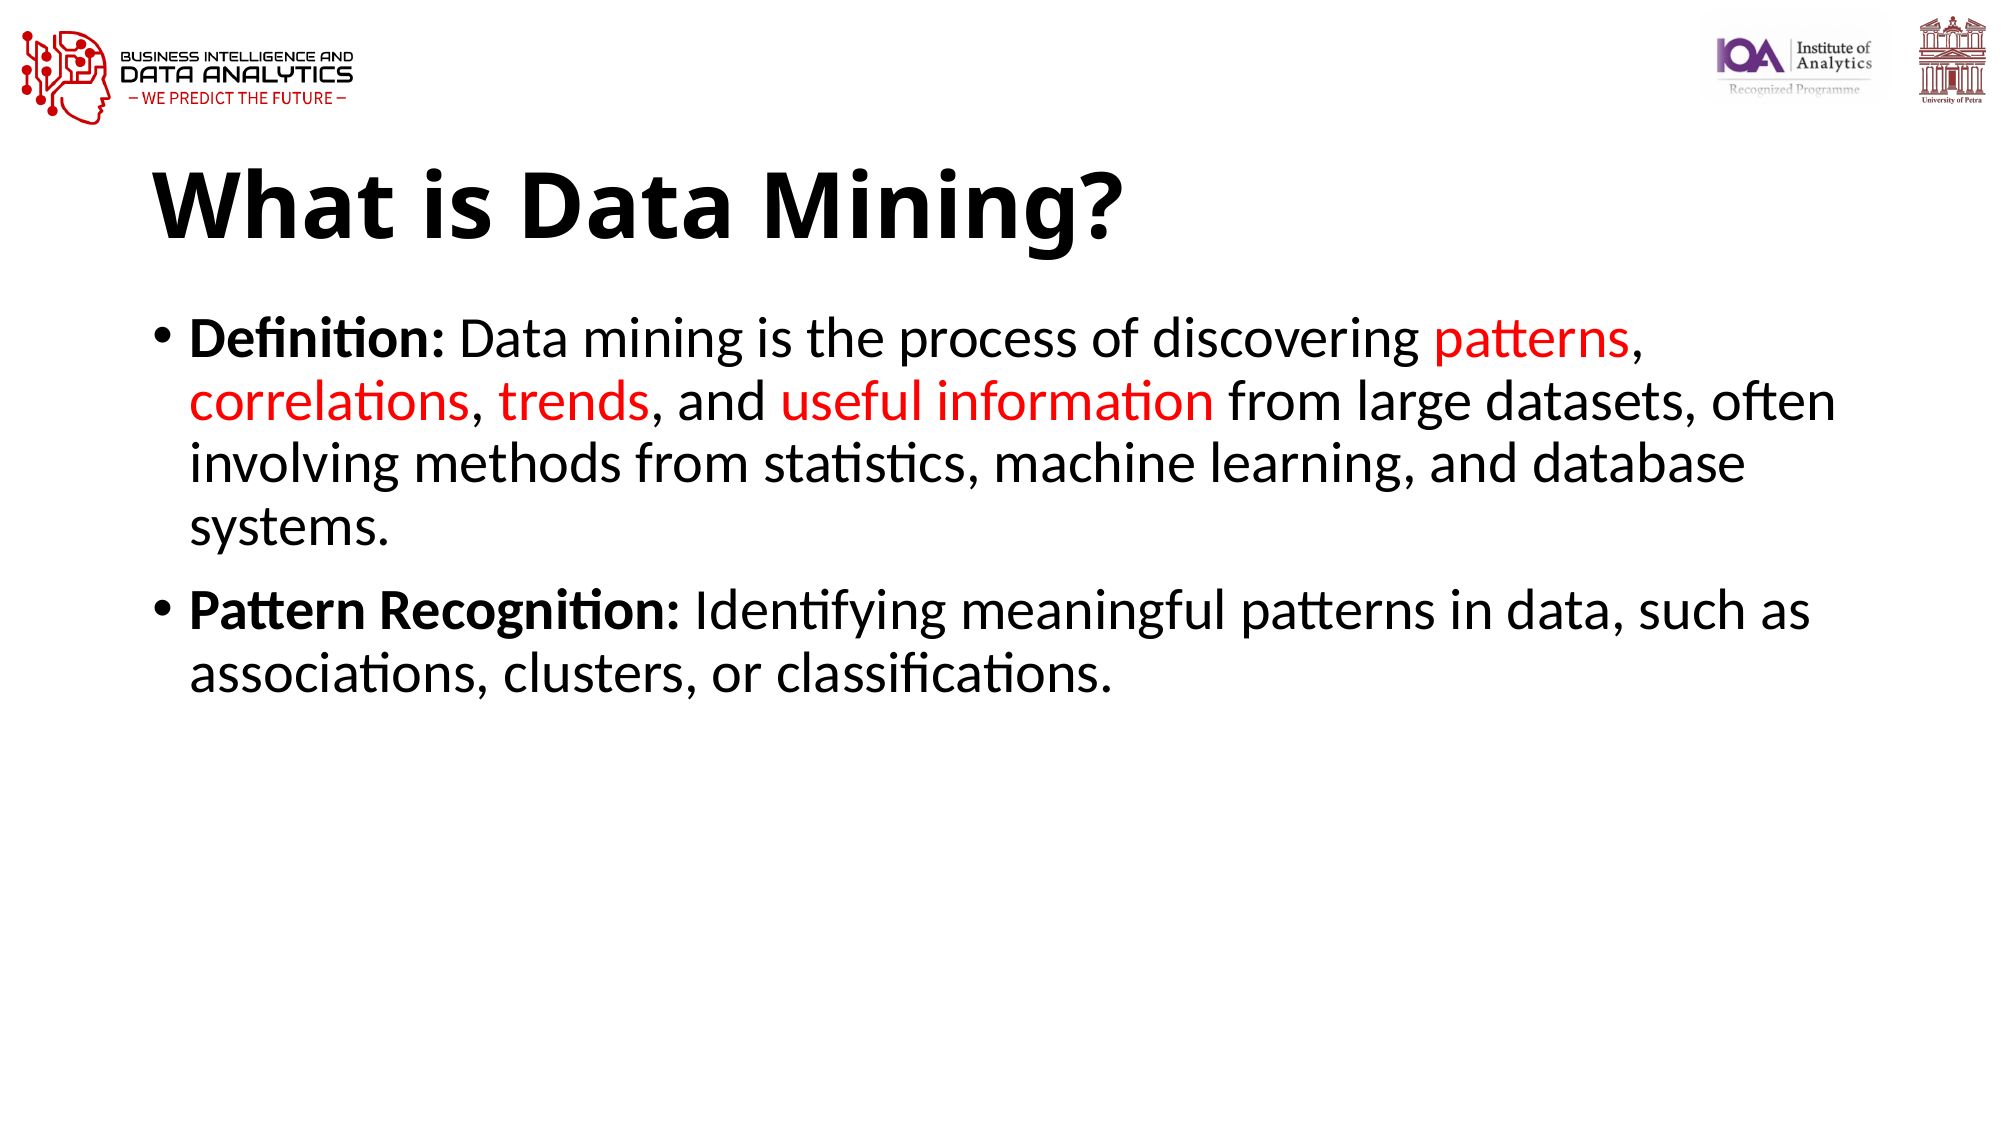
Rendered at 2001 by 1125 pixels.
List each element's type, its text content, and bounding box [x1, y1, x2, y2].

title What is Data Mining? [137, 140, 1863, 278]
picture [1728, 37, 1861, 75]
picture [14, 26, 363, 131]
list Definition: Data mining is the process of discovering patterns, correlations, trends, and useful information from large datasets, often involving methods from statistics, machine learning, and database systems. Pattern Recognition: Identifying meaningful patterns in data, such as associations, clusters, or classifications. [137, 299, 1863, 1014]
picture [1919, 16, 1986, 111]
